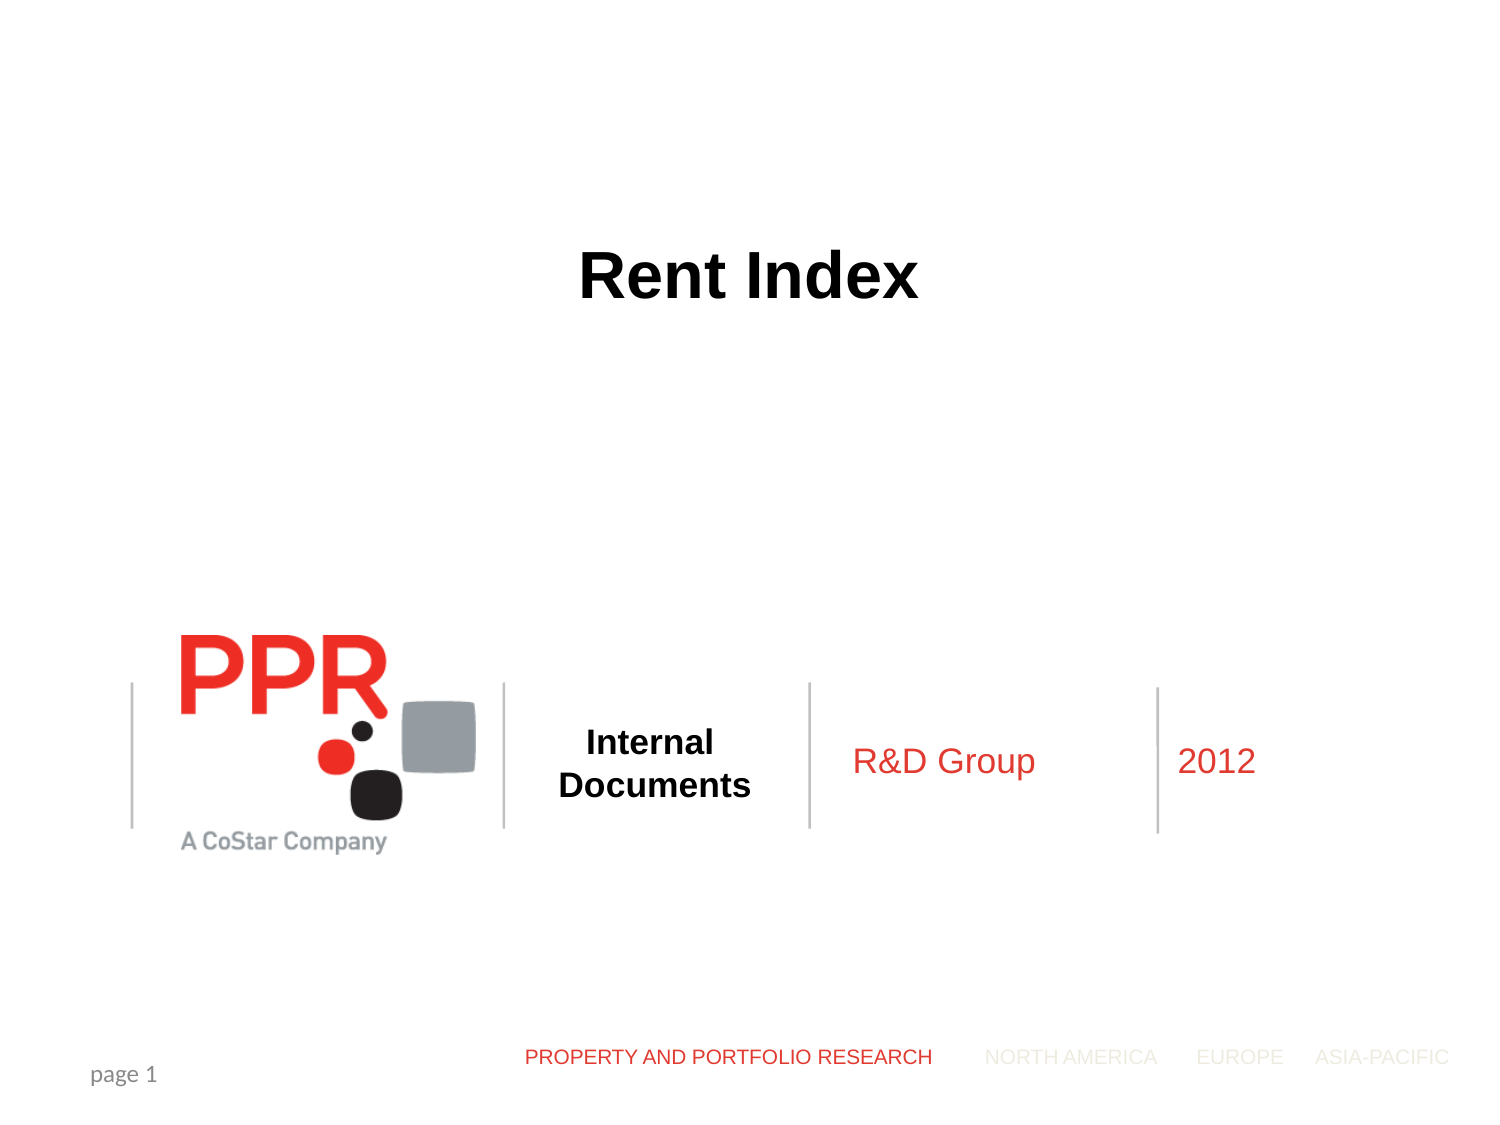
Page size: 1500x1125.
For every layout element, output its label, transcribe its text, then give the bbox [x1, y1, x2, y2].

text_box 2012 [1164, 730, 1440, 787]
text_box Internal Documents [535, 712, 775, 811]
slide_number page 1 [75, 1042, 425, 1103]
text_box PROPERTY AND PORTFOLIO RESEARCH [511, 1028, 920, 1076]
text_box NORTH AMERICA [971, 1028, 1176, 1076]
text_box EUROPE [1182, 1028, 1301, 1076]
text_box Rent Index [385, 224, 1113, 319]
text_box R&D Group [839, 730, 1113, 787]
text_box ASIA-PACIFIC [1301, 1028, 1434, 1076]
text_box [452, 1002, 1497, 1118]
picture [181, 634, 477, 855]
